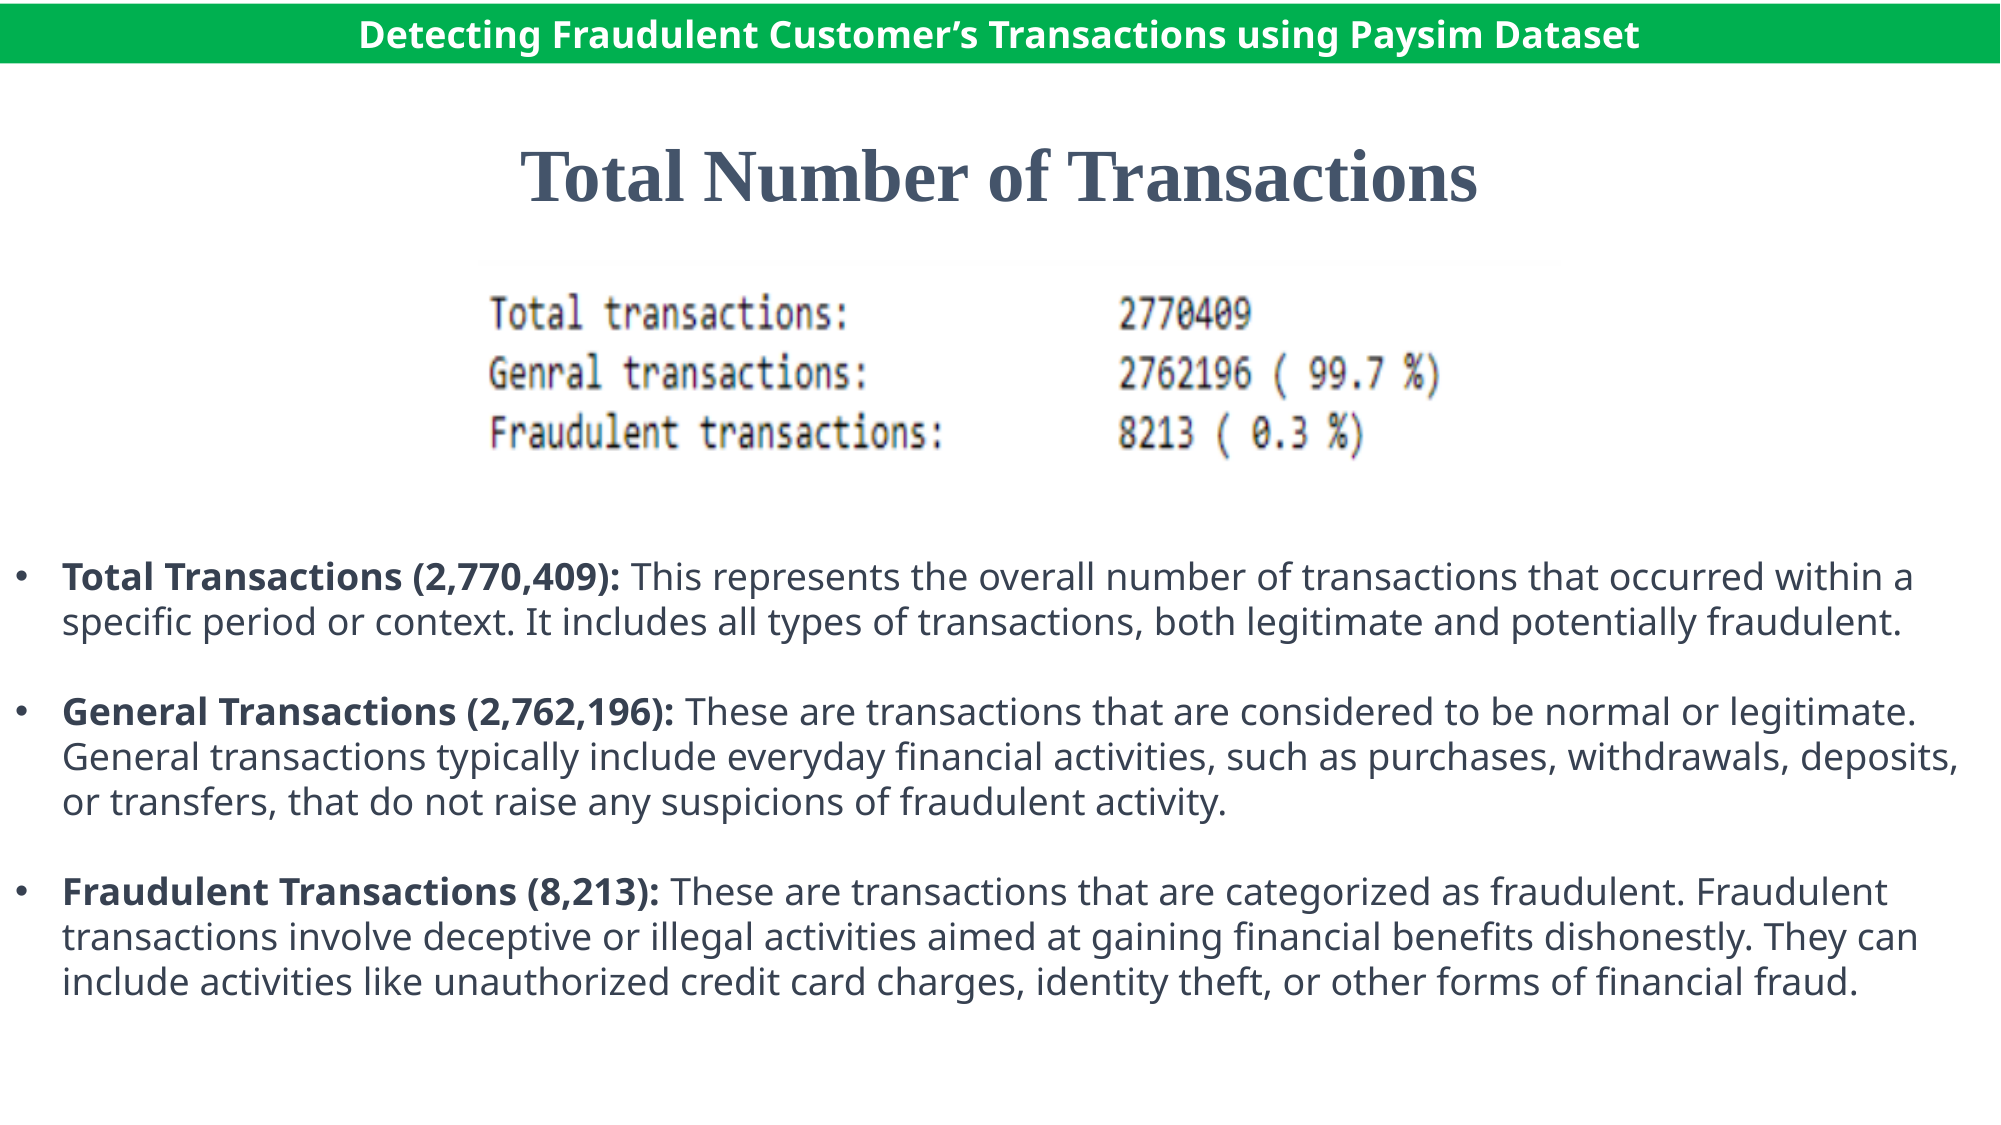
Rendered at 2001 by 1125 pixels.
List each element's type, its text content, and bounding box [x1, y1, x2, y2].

text_box Detecting Fraudulent Customer’s Transactions using Paysim Dataset [0, 3, 2000, 64]
picture [474, 260, 1561, 532]
title Total Number of Transactions [456, 85, 1544, 270]
subtitle Total Transactions (2,770,409): This represents the overall number of transactions that occurred within a specific period or context. It includes all types of transactions, both legitimate and potentially fraudulent. General Transactions (2,762,196): These are transactions that are considered to be normal or legitimate. General transactions typically include everyday financial activities, such as purchases, withdrawals, deposits, or transfers, that do not raise any suspicions of fraudulent activity. Fraudulent Transactions (8,213): These are transactions that are categorized as fraudulent. Fraudulent transactions involve deceptive or illegal activities aimed at gaining financial benefits dishonestly. They can include activities like unauthorized credit card charges, identity theft, or other forms of financial fraud. [0, 504, 1987, 1106]
